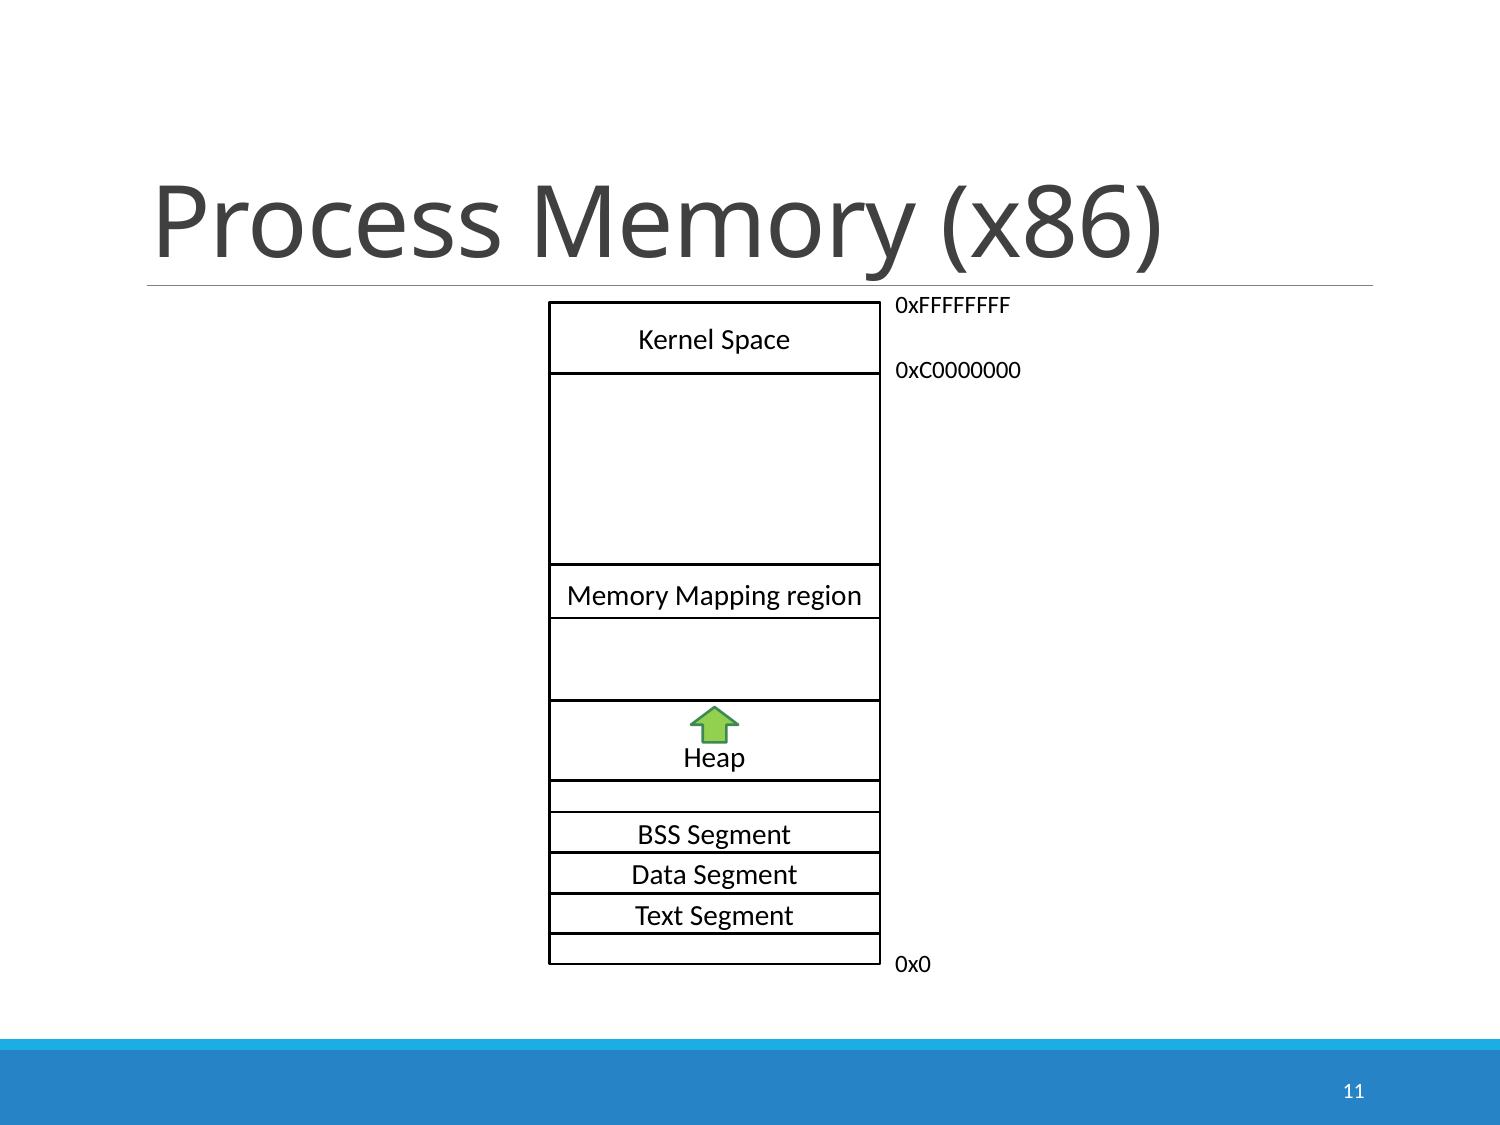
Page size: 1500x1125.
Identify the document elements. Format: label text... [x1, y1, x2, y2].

text_box [548, 619, 881, 699]
text_box [548, 782, 881, 811]
text_box 0x0 [880, 940, 947, 986]
text_box 0xC0000000 [880, 345, 1037, 391]
title Process Memory (x86) [135, 47, 1373, 285]
text_box [548, 375, 881, 563]
slide_number 11 [1218, 1059, 1380, 1120]
text_box Heap [548, 699, 881, 782]
text_box Data Segment [548, 854, 881, 894]
text_box [548, 935, 881, 965]
text_box [689, 705, 740, 744]
text_box Kernel Space [548, 301, 881, 375]
text_box Memory Mapping region [548, 563, 881, 619]
text_box 0xFFFFFFFF [880, 280, 1026, 326]
text_box BSS Segment [548, 811, 881, 854]
text_box Text Segment [548, 894, 881, 935]
